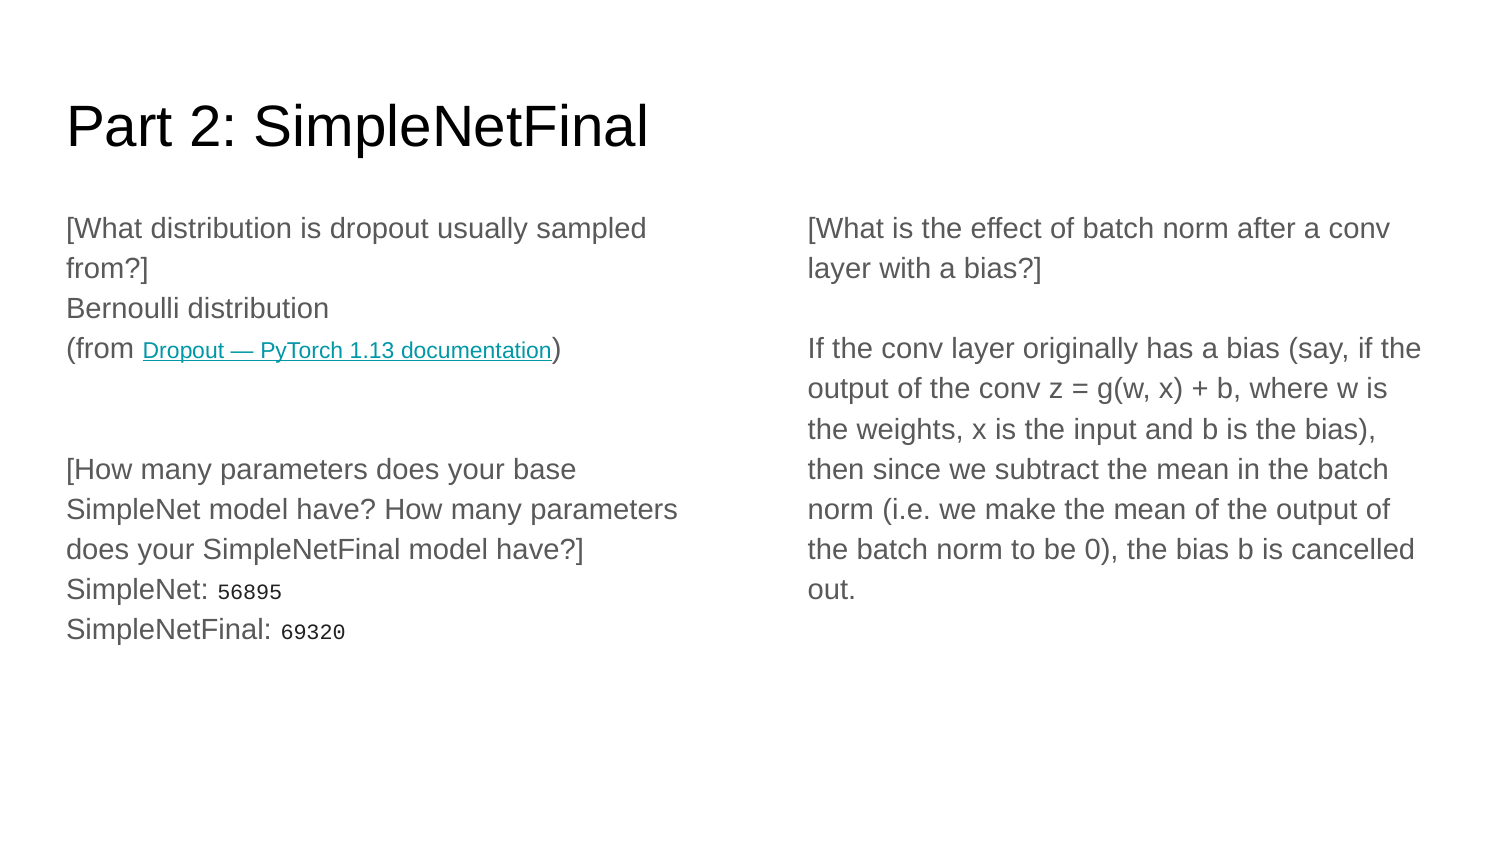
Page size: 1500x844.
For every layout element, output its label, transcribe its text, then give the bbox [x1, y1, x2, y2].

title Part 2: SimpleNetFinal [51, 72, 1449, 167]
list [What distribution is dropout usually sampled from?] Bernoulli distribution (from Dropout — PyTorch 1.13 documentation) [How many parameters does your base SimpleNet model have? How many parameters does your SimpleNetFinal model have?] SimpleNet: 56895 SimpleNetFinal: 69320 [51, 189, 708, 750]
list [What is the effect of batch norm after a conv layer with a bias?] If the conv layer originally has a bias (say, if the output of the conv z = g(w, x) + b, where w is the weights, x is the input and b is the bias), then since we subtract the mean in the batch norm (i.e. we make the mean of the output of the batch norm to be 0), the bias b is cancelled out. [792, 189, 1449, 750]
